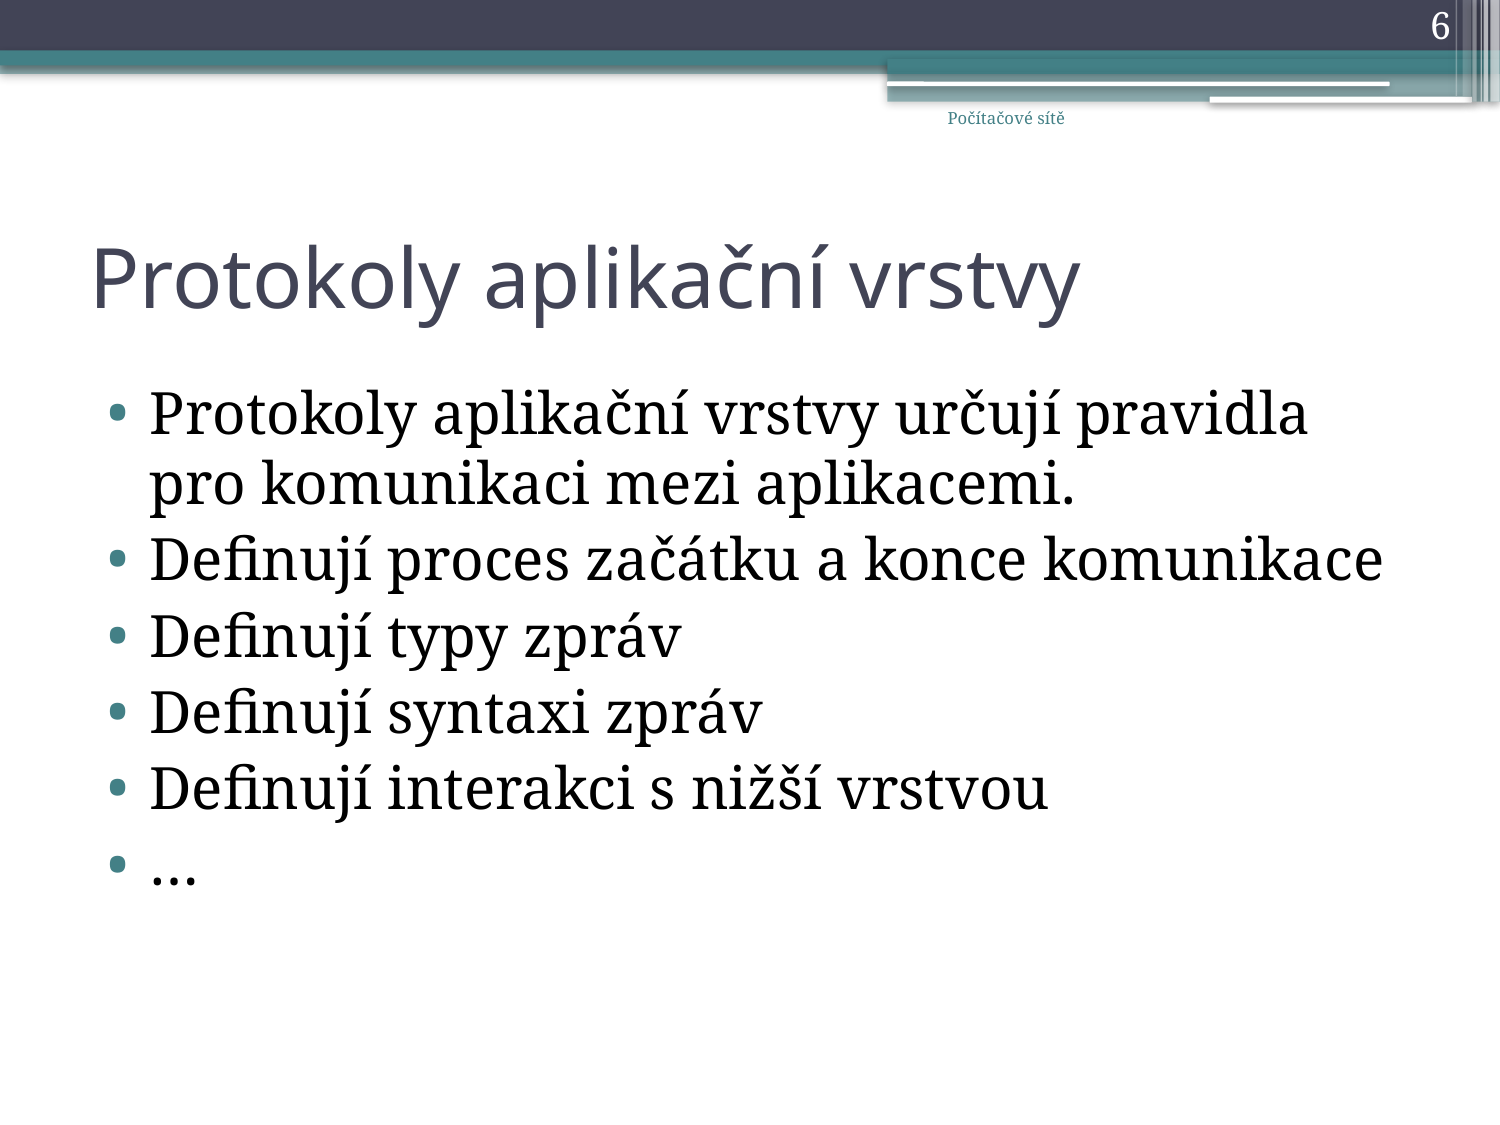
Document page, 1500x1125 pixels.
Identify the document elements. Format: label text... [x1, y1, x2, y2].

slide_number 6 [1341, 0, 1466, 61]
title Protokoly aplikační vrstvy [75, 187, 1425, 363]
list Protokoly aplikační vrstvy určují pravidla pro komunikaci mezi aplikacemi. Definují proces začátku a konce komunikace Definují typy zpráv Definují syntaxi zpráv Definují interakci s nižší vrstvou … [75, 368, 1425, 1079]
footer Počítačové sítě [862, 100, 1080, 176]
